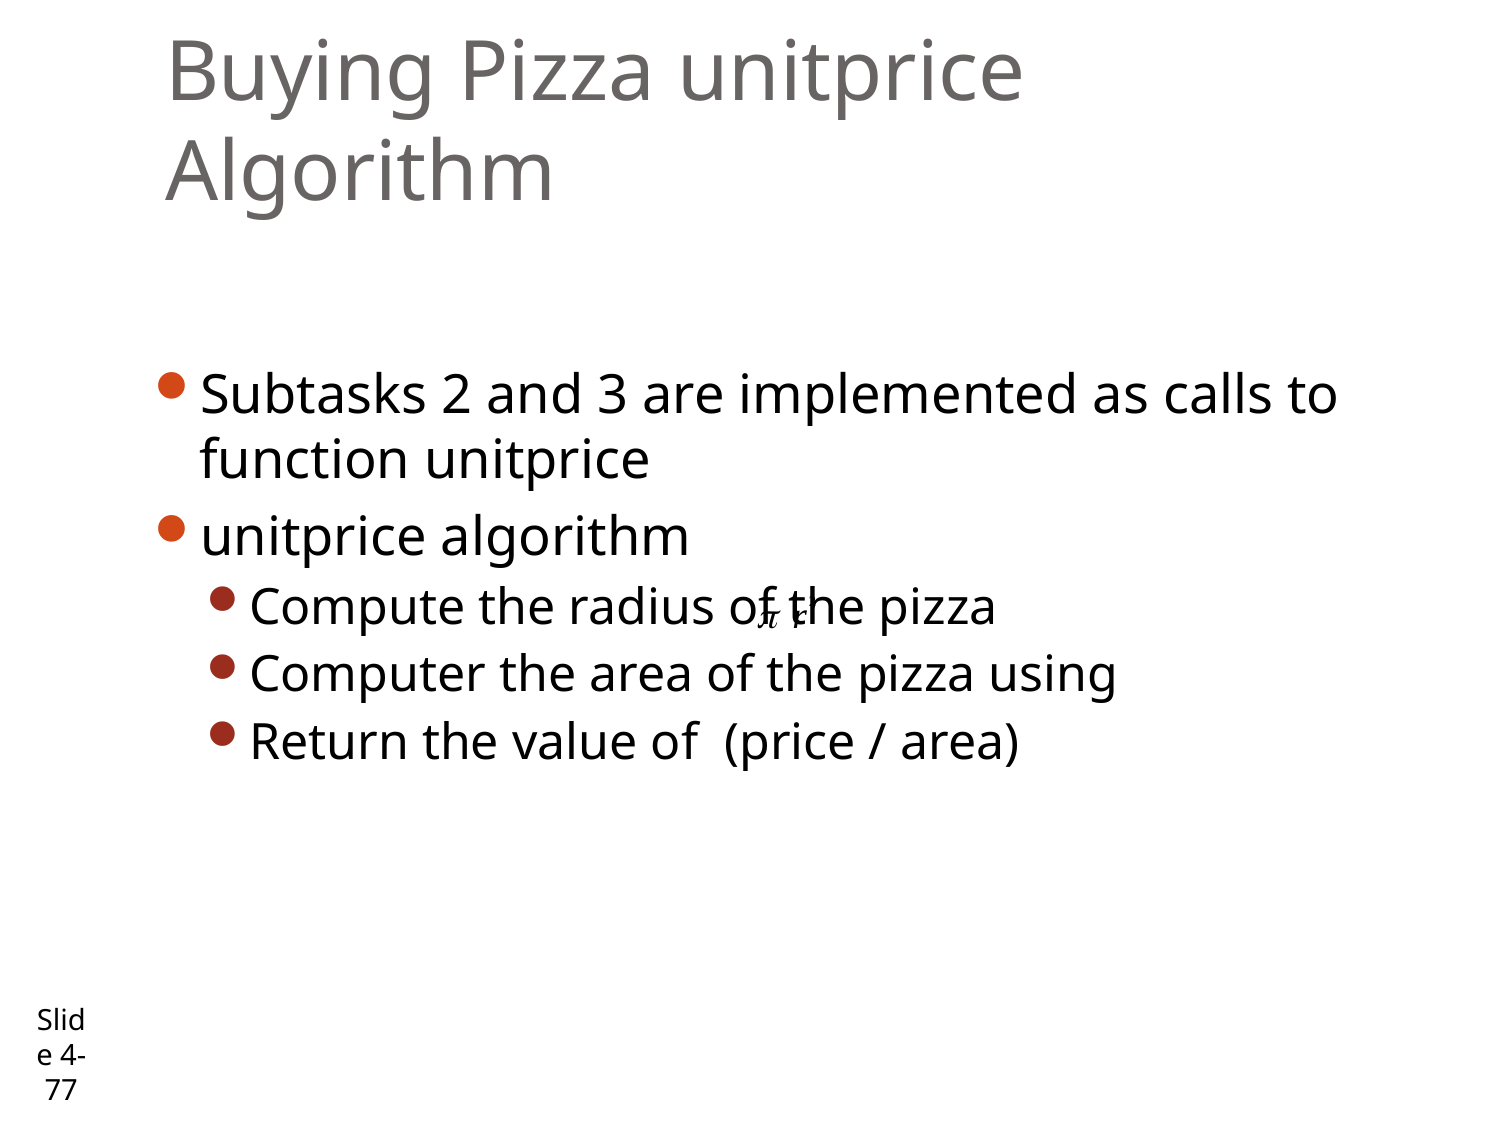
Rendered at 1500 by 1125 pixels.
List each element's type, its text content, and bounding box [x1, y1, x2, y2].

slide_number Slide 4- 77 [23, 1018, 99, 1094]
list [754, 589, 820, 636]
title Buying Pizza unitprice Algorithm [150, 45, 1425, 233]
list Subtasks 2 and 3 are implemented as calls to function unitprice unitprice algorithm Compute the radius of the pizza Computer the area of the pizza using Return the value of (price / area) [139, 275, 1500, 1025]
